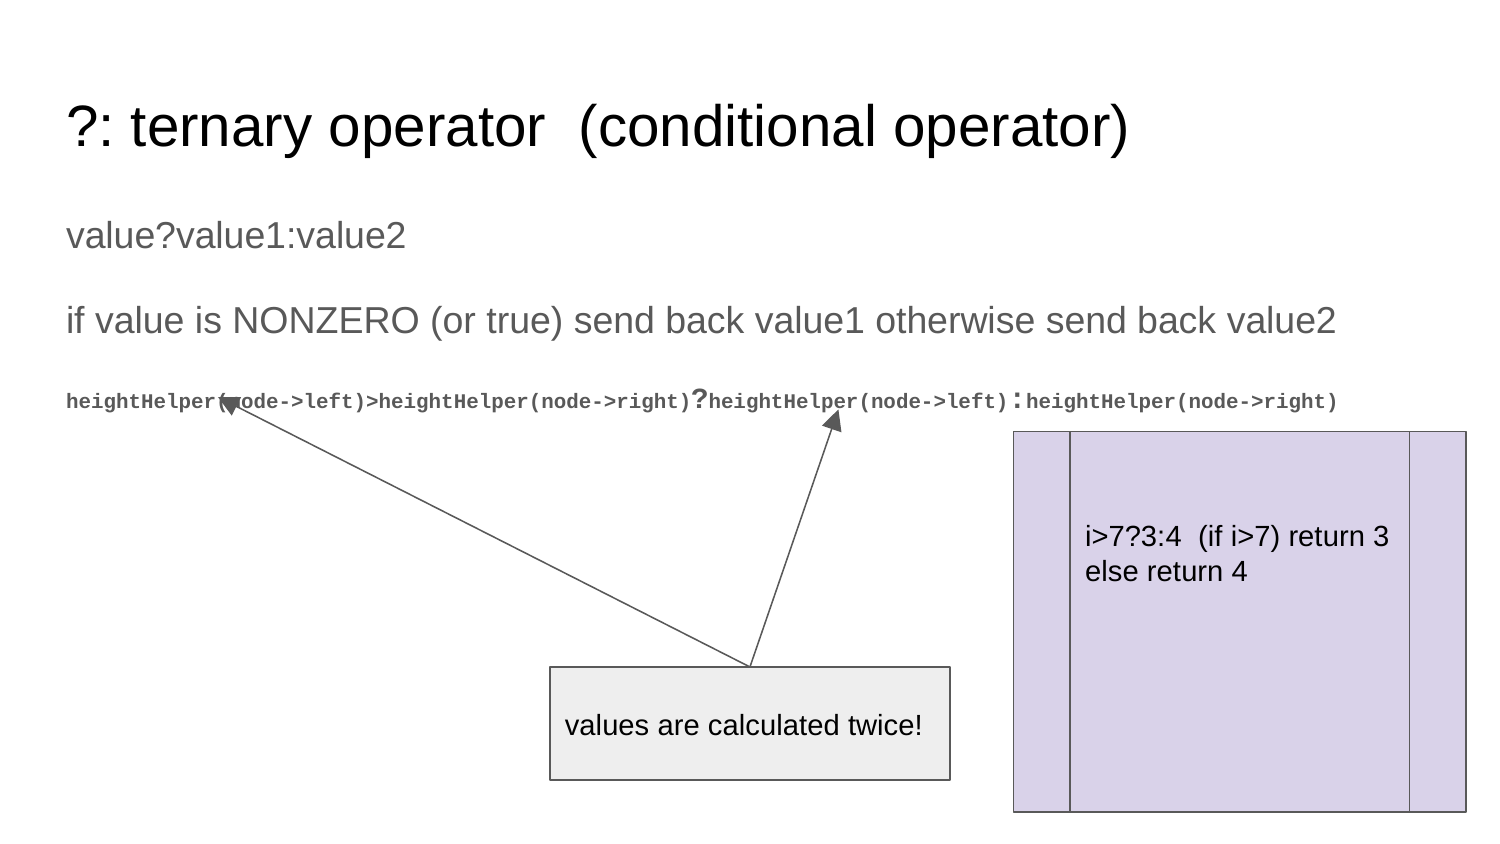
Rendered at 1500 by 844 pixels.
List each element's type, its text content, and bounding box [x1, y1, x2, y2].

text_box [749, 409, 839, 668]
text_box i>7?3:4 (if i>7) return 3 else return 4 [1013, 431, 1467, 813]
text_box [217, 396, 751, 668]
list value?value1:value2 if value is NONZERO (or true) send back value1 otherwise send back value2 heightHelper(node->left)>heightHelper(node->right)?heightHelper(node->left):heightHelper(node->right) [51, 189, 1449, 458]
title ?: ternary operator (conditional operator) [51, 72, 1449, 167]
text_box values are calculated twice! [549, 666, 950, 781]
